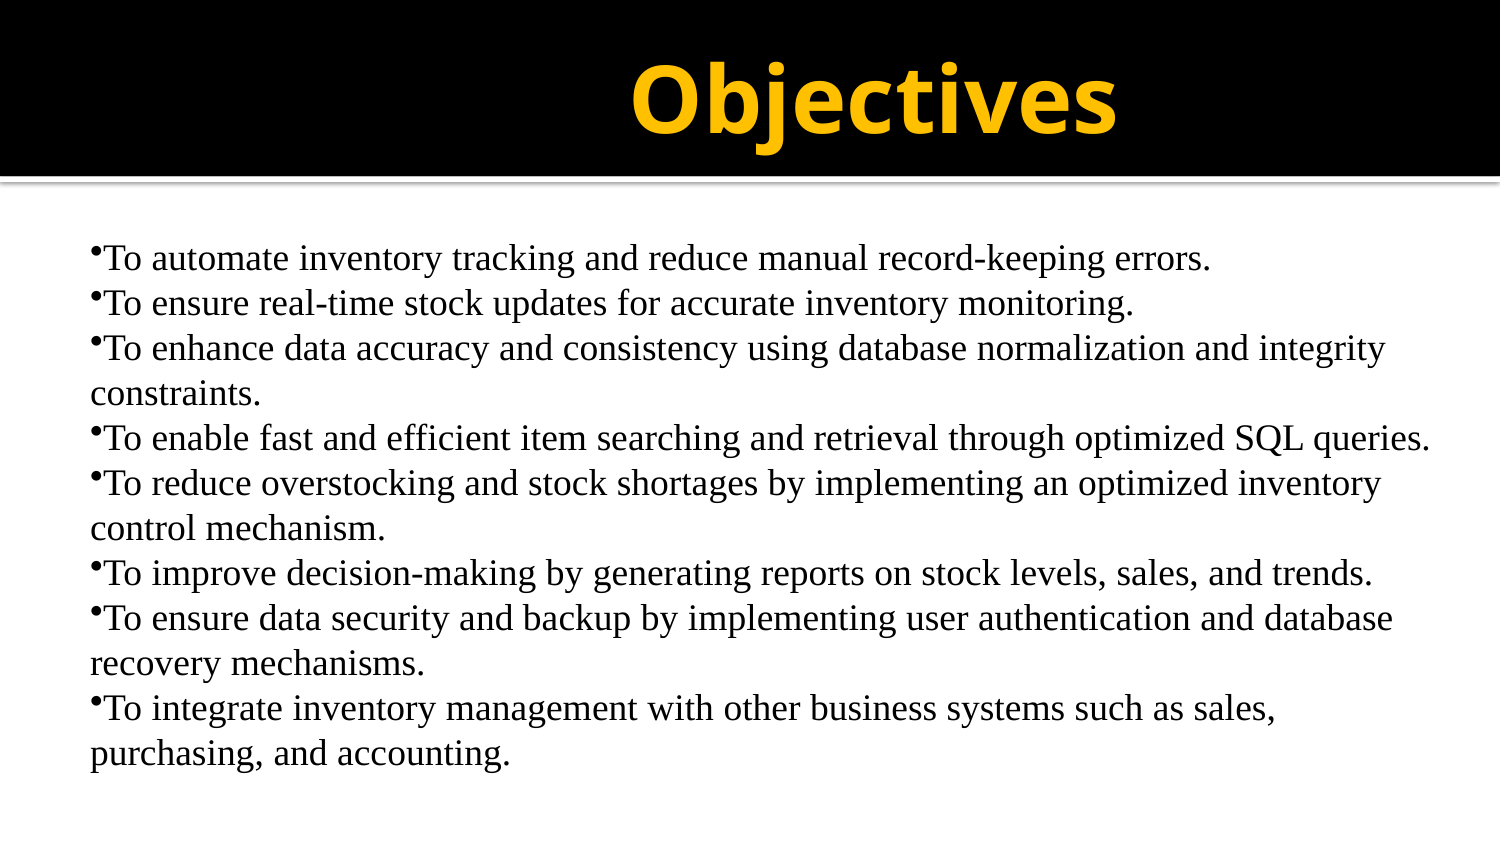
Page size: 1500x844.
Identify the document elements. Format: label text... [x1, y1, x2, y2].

list To automate inventory tracking and reduce manual record-keeping errors. To ensure real-time stock updates for accurate inventory monitoring. To enhance data accuracy and consistency using database normalization and integrity constraints. To enable fast and efficient item searching and retrieval through optimized SQL queries. To reduce overstocking and stock shortages by implementing an optimized inventory control mechanism. To improve decision-making by generating reports on stock levels, sales, and trends. To ensure data security and backup by implementing user authentication and database recovery mechanisms. To integrate inventory management with other business systems such as sales, purchasing, and accounting. [74, 225, 1451, 781]
title Objectives [75, 19, 1425, 174]
